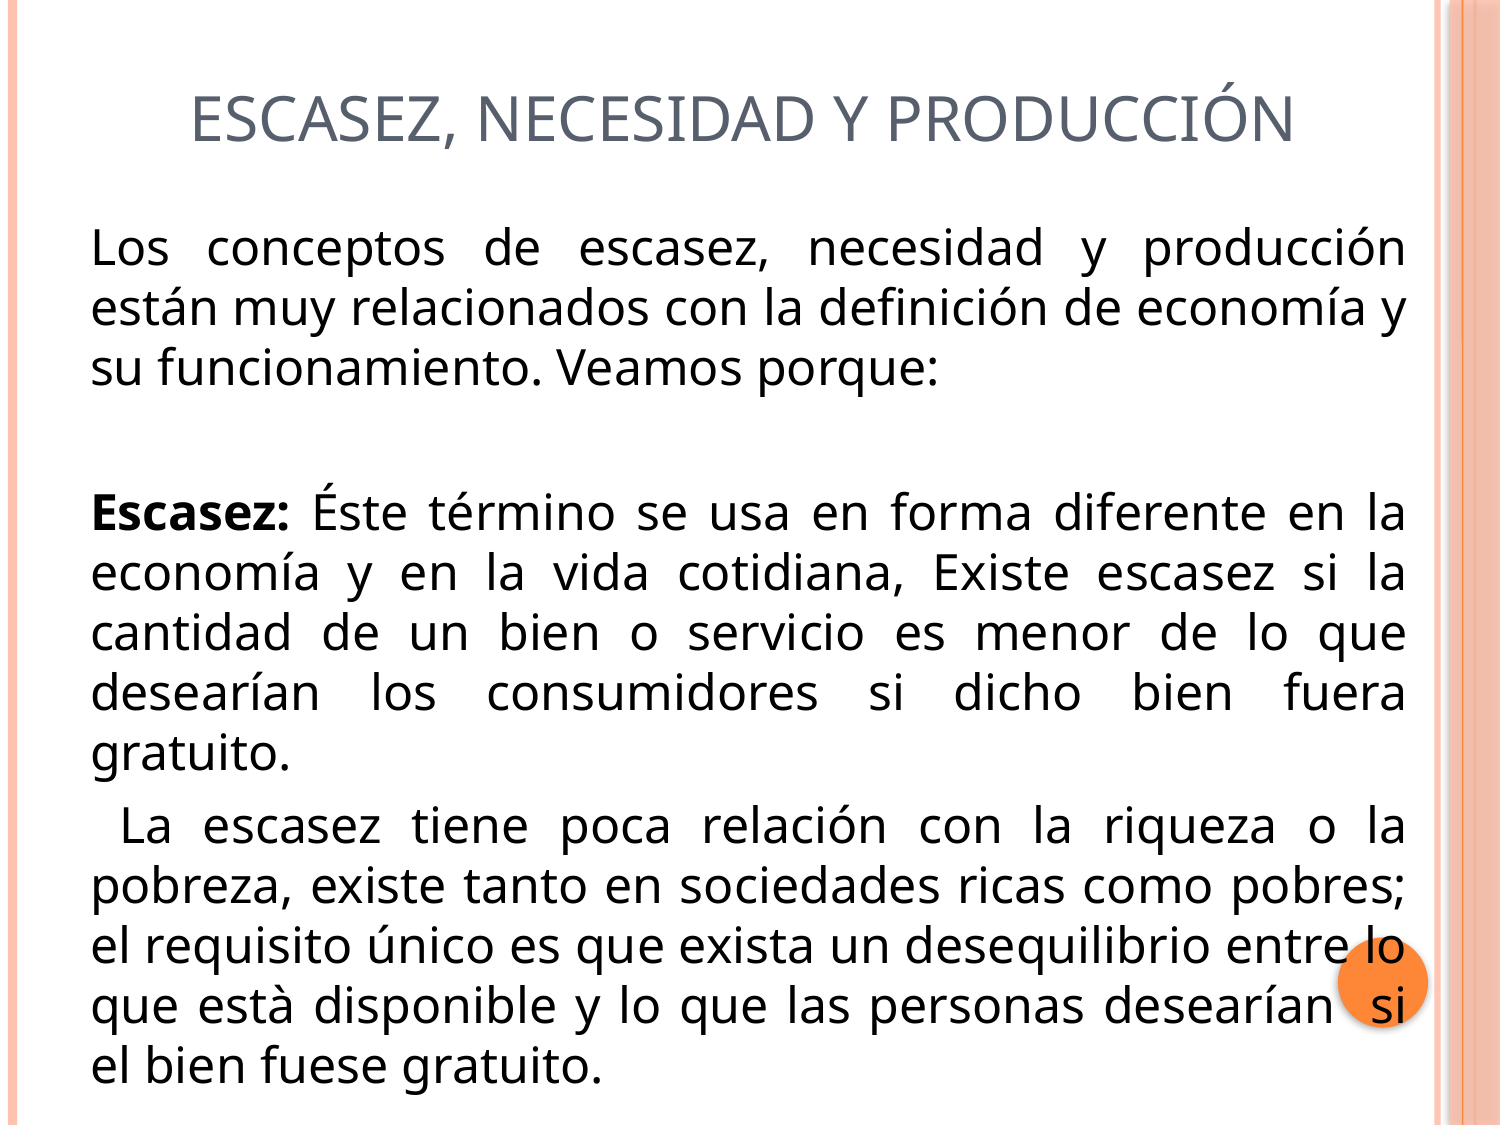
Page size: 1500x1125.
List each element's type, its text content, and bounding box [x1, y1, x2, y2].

list Los conceptos de escasez, necesidad y producción están muy relacionados con la definición de economía y su funcionamiento. Veamos porque: Escasez: Éste término se usa en forma diferente en la economía y en la vida cotidiana, Existe escasez si la cantidad de un bien o servicio es menor de lo que desearían los consumidores si dicho bien fuera gratuito. La escasez tiene poca relación con la riqueza o la pobreza, existe tanto en sociedades ricas como pobres; el requisito único es que exista un desequilibrio entre lo que està disponible y lo que las personas desearían si el bien fuese gratuito. [74, 207, 1424, 1063]
title Escasez, necesidad y producción [53, 45, 1436, 161]
